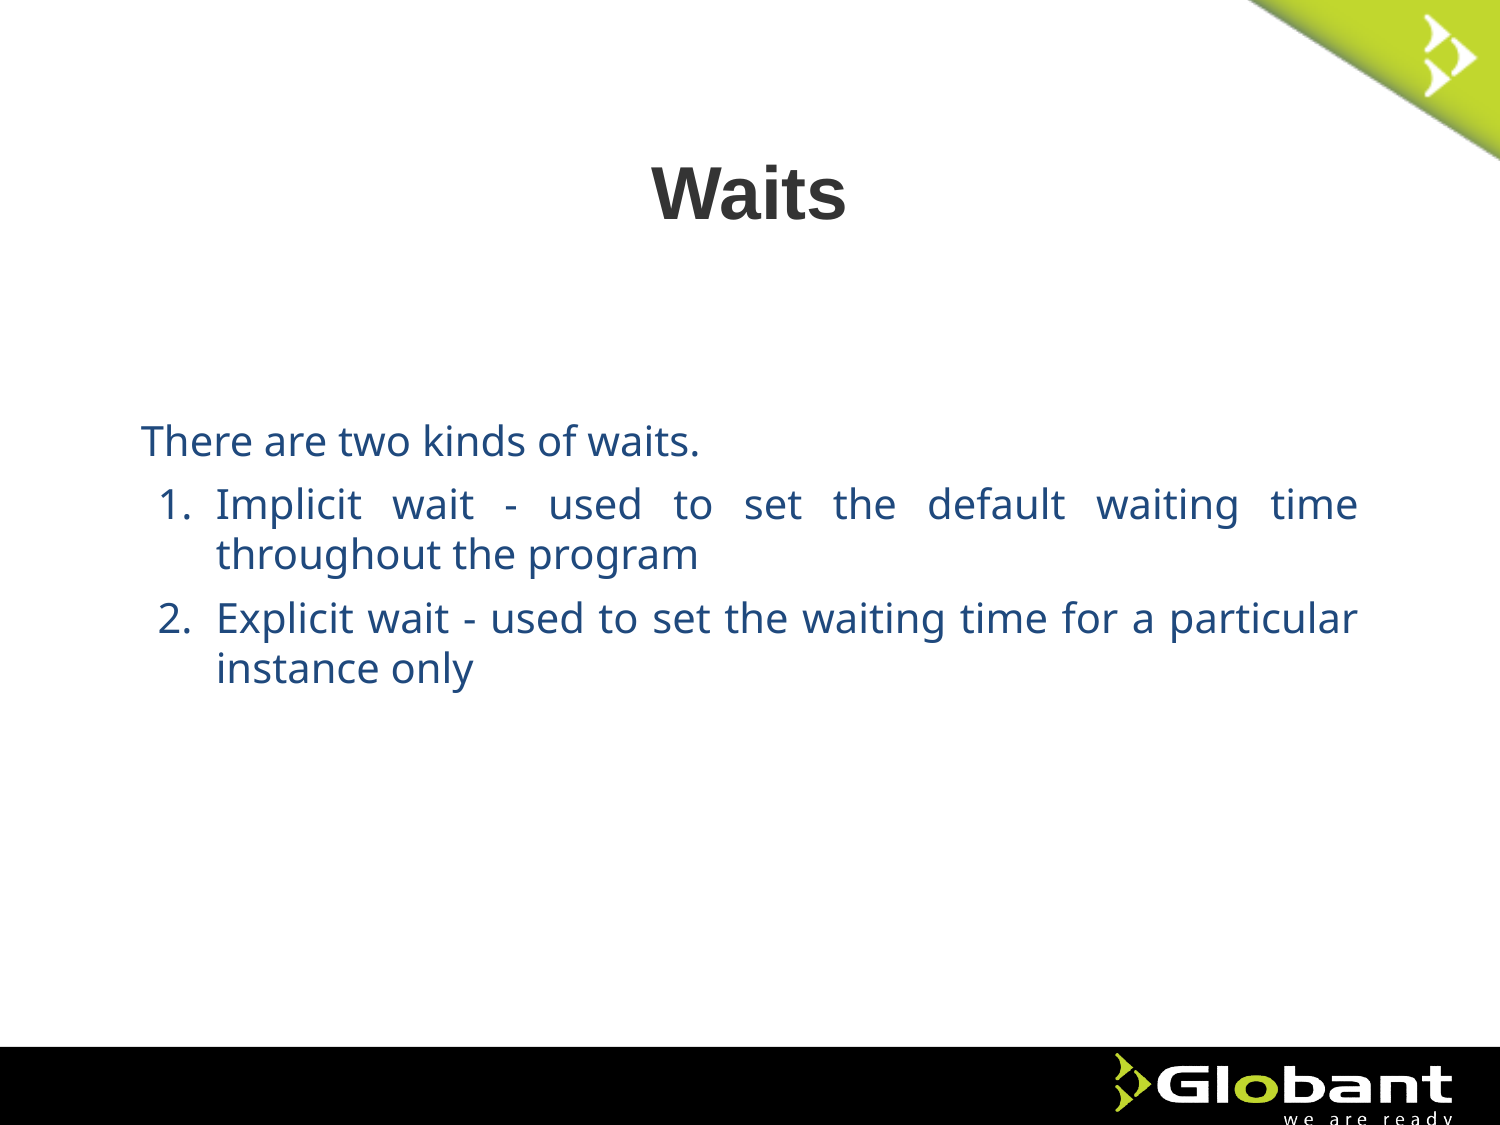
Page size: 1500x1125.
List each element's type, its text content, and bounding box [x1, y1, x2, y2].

title Waits [112, 105, 1388, 264]
picture [1246, 0, 1500, 163]
subtitle There are two kinds of waits. Implicit wait - used to set the default waiting time throughout the program Explicit wait - used to set the waiting time for a particular instance only [125, 399, 1375, 726]
picture [1115, 1053, 1452, 1125]
